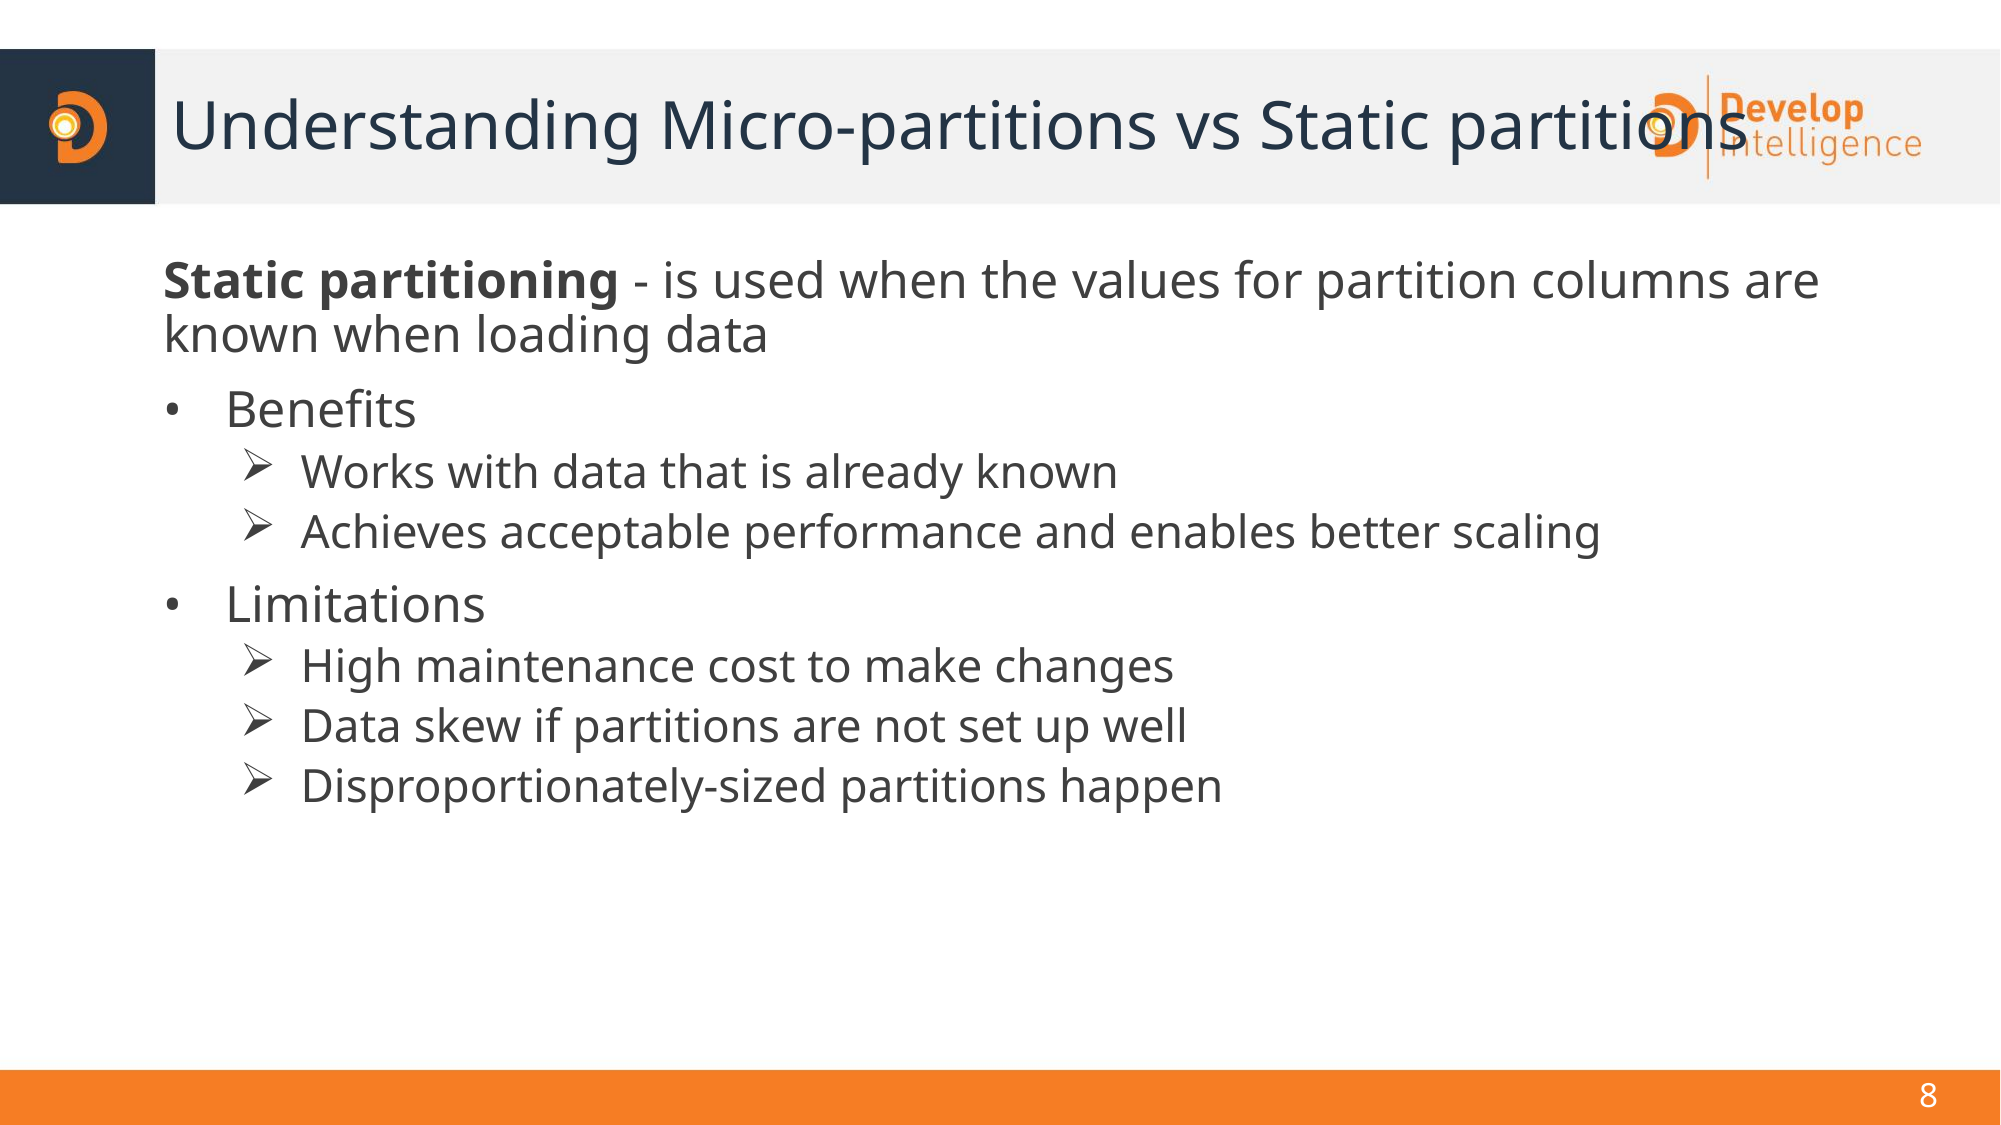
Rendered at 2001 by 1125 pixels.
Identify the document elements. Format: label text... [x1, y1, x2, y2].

slide_number 8 [1860, 1072, 1998, 1122]
picture [0, 0, 2001, 1125]
list Static partitioning - is used when the values for partition columns are known when loading data Benefits Works with data that is already known Achieves acceptable performance and enables better scaling Limitations High maintenance cost to make changes Data skew if partitions are not set up well Disproportionately-sized partitions happen [135, 248, 1861, 1016]
title Understanding Micro-partitions vs Static partitions [156, 53, 1999, 203]
